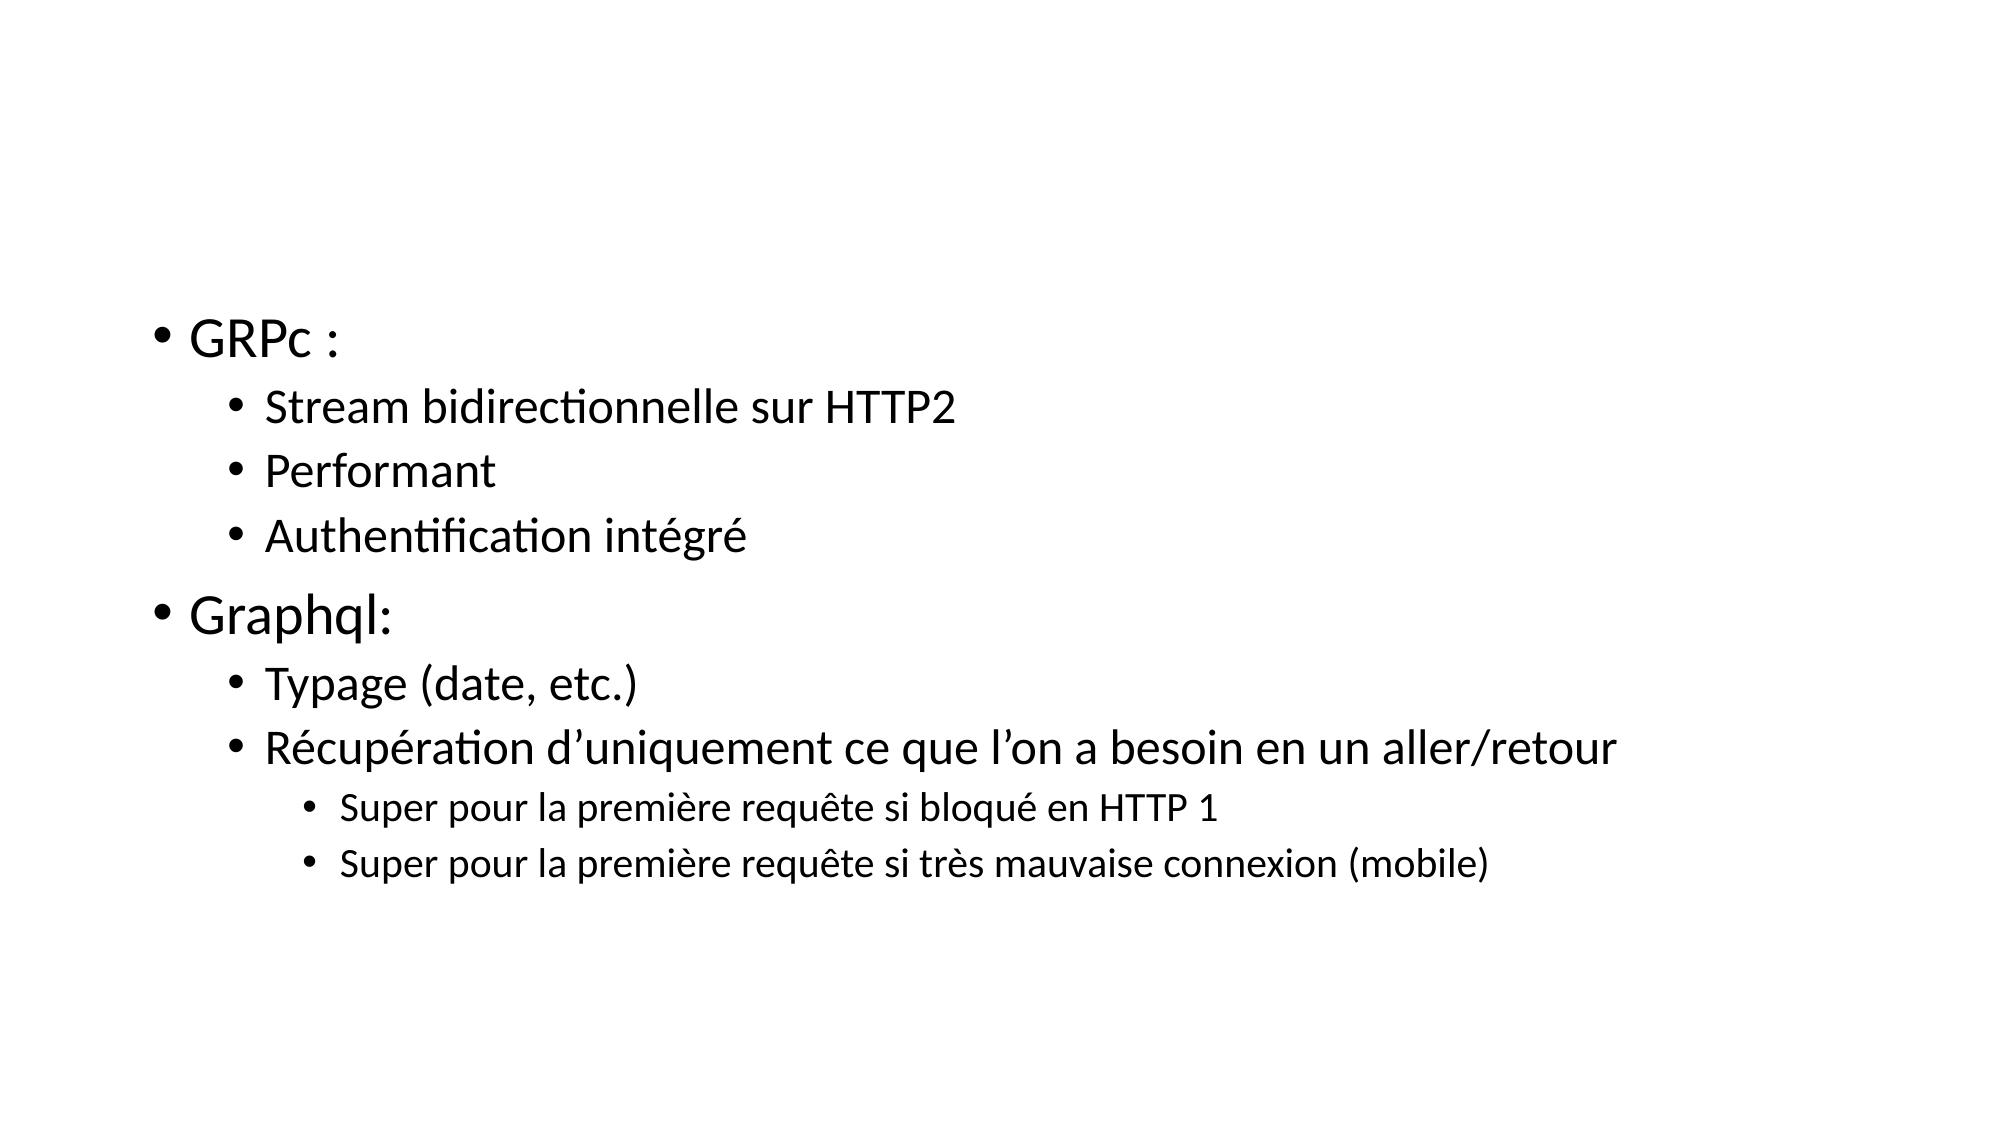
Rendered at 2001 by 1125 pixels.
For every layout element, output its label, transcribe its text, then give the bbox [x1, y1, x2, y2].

list GRPc : Stream bidirectionnelle sur HTTP2 Performant Authentification intégré Graphql: Typage (date, etc.) Récupération d’uniquement ce que l’on a besoin en un aller/retour Super pour la première requête si bloqué en HTTP 1 Super pour la première requête si très mauvaise connexion (mobile) [137, 299, 1863, 1014]
